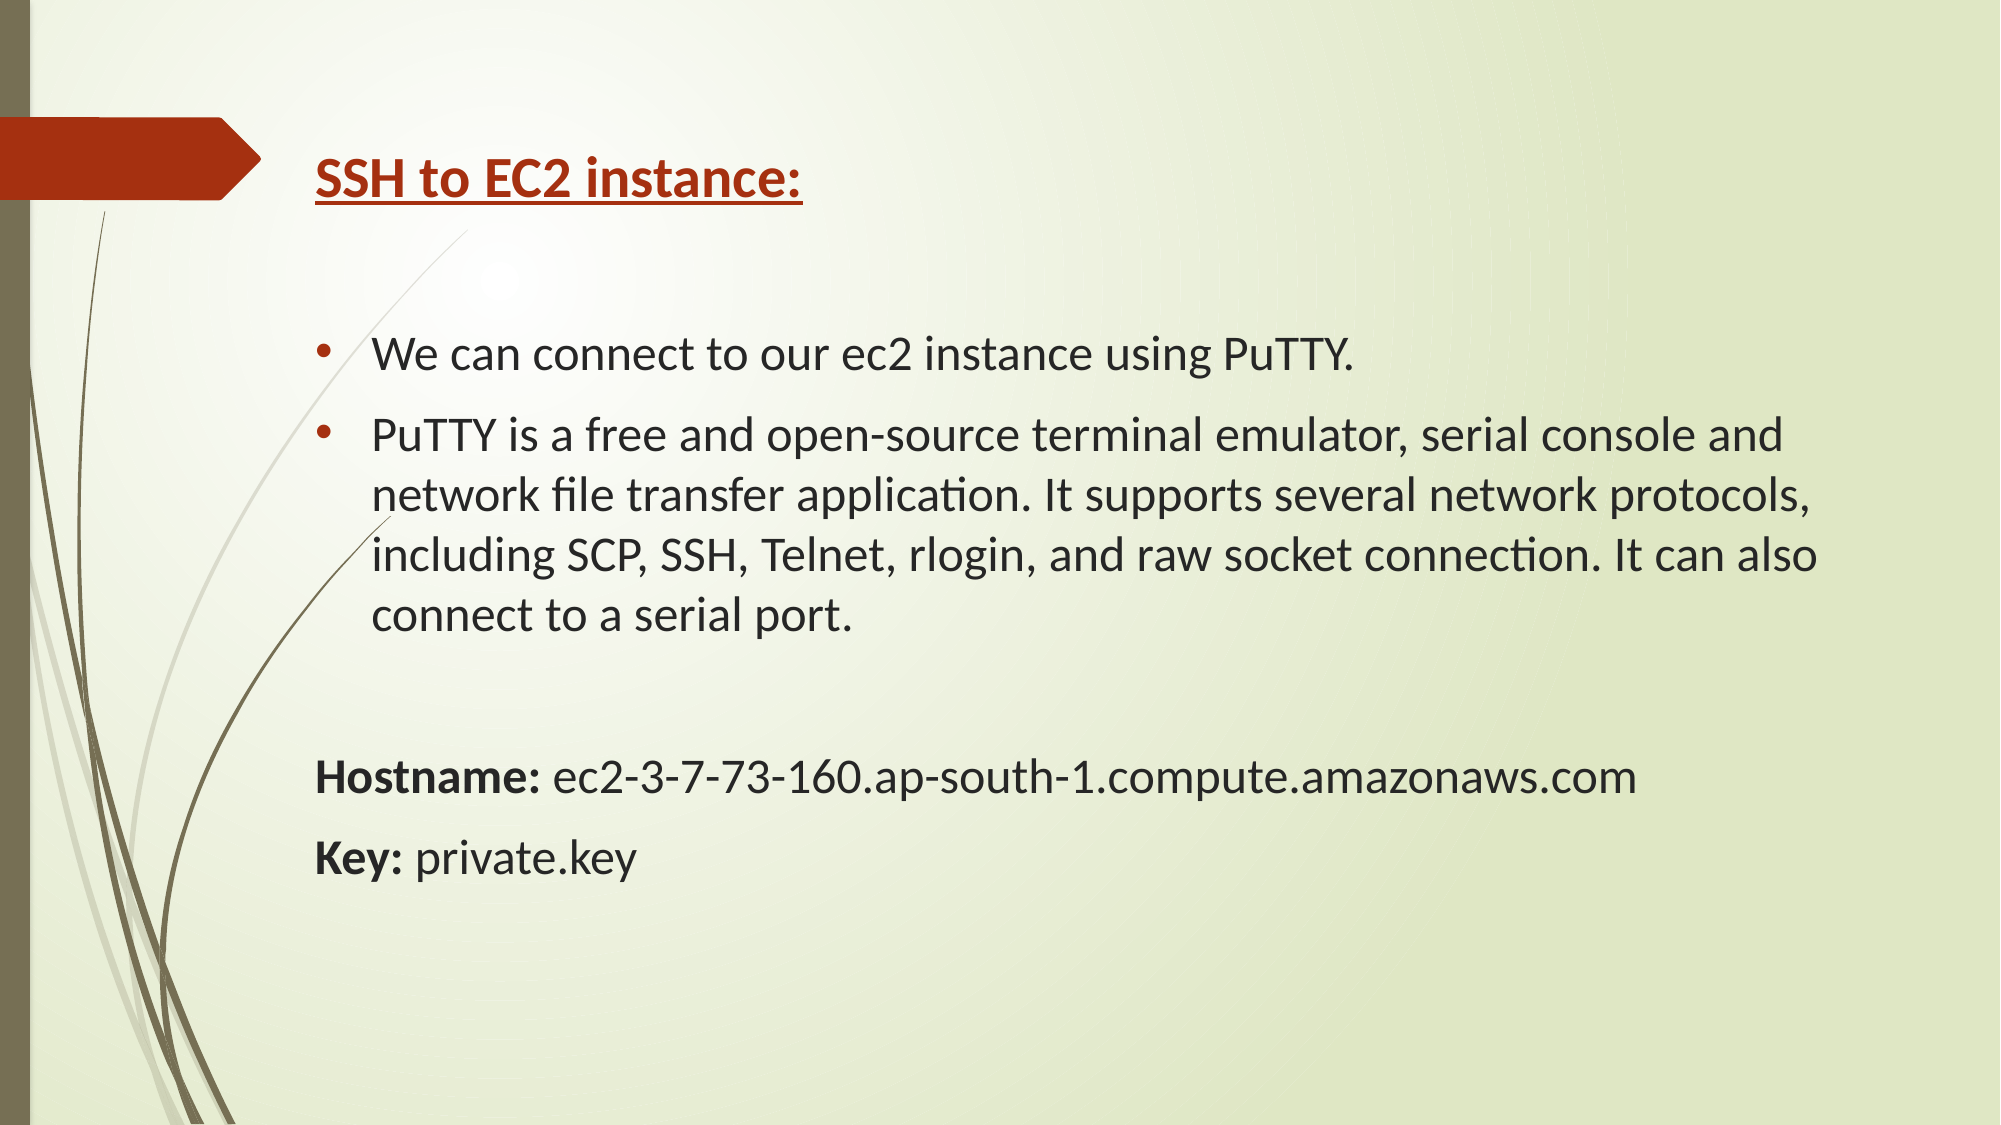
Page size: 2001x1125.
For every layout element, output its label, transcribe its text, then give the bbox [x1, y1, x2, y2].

list SSH to EC2 instance: We can connect to our ec2 instance using PuTTY. PuTTY is a free and open-source terminal emulator, serial console and network file transfer application. It supports several network protocols, including SCP, SSH, Telnet, rlogin, and raw socket connection. It can also connect to a serial port. Hostname: ec2-3-7-73-160.ap-south-1.compute.amazonaws.com Key: private.key [300, 131, 1884, 982]
